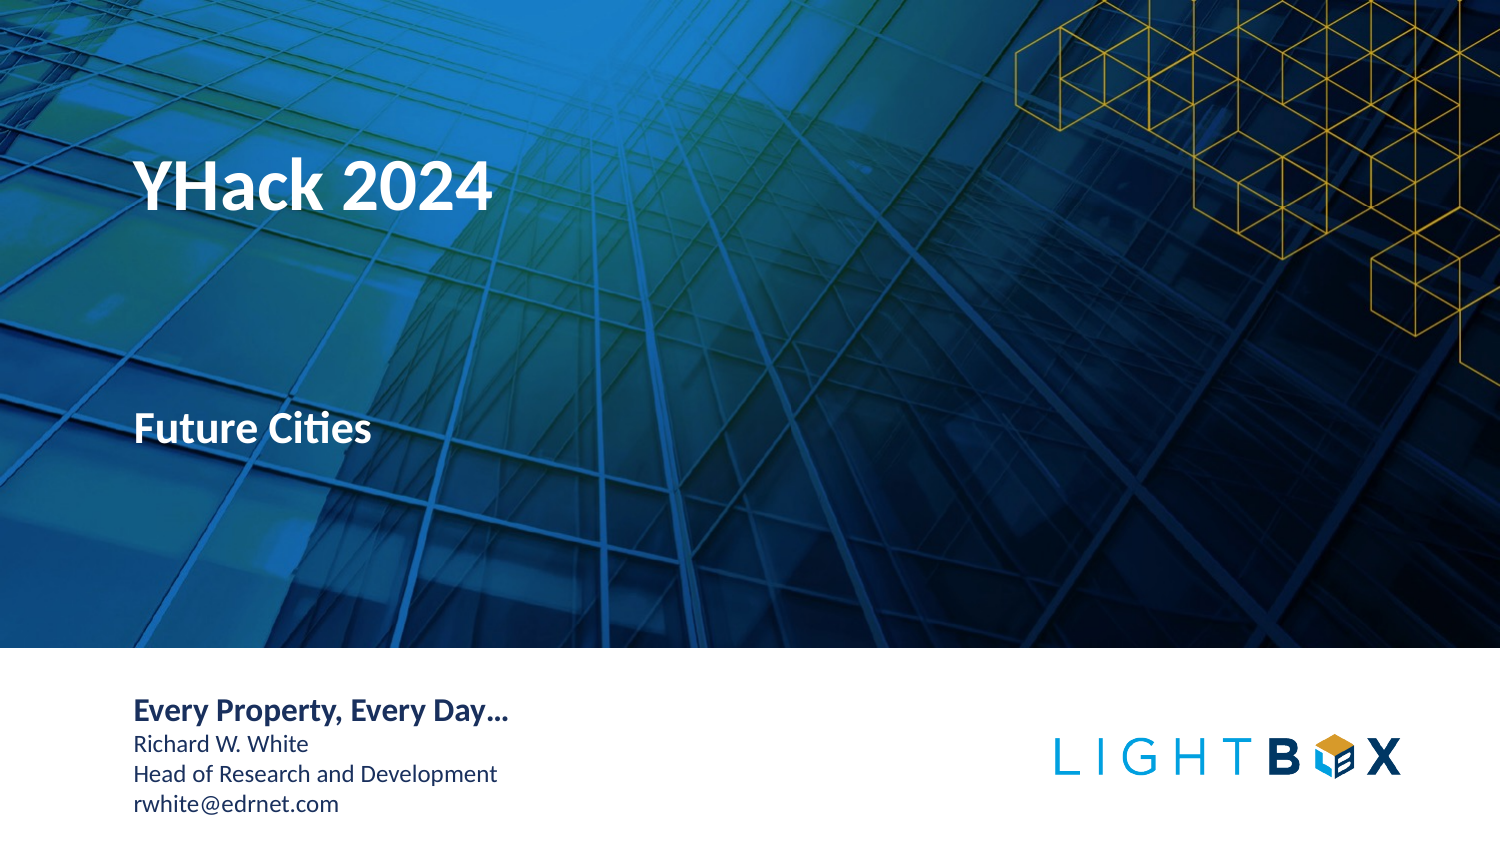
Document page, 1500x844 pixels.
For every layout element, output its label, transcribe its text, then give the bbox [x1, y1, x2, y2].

title YHack 2024 [118, 138, 861, 391]
picture [1055, 733, 1401, 779]
picture [0, 0, 1500, 648]
subtitle Future Cities [118, 396, 909, 517]
